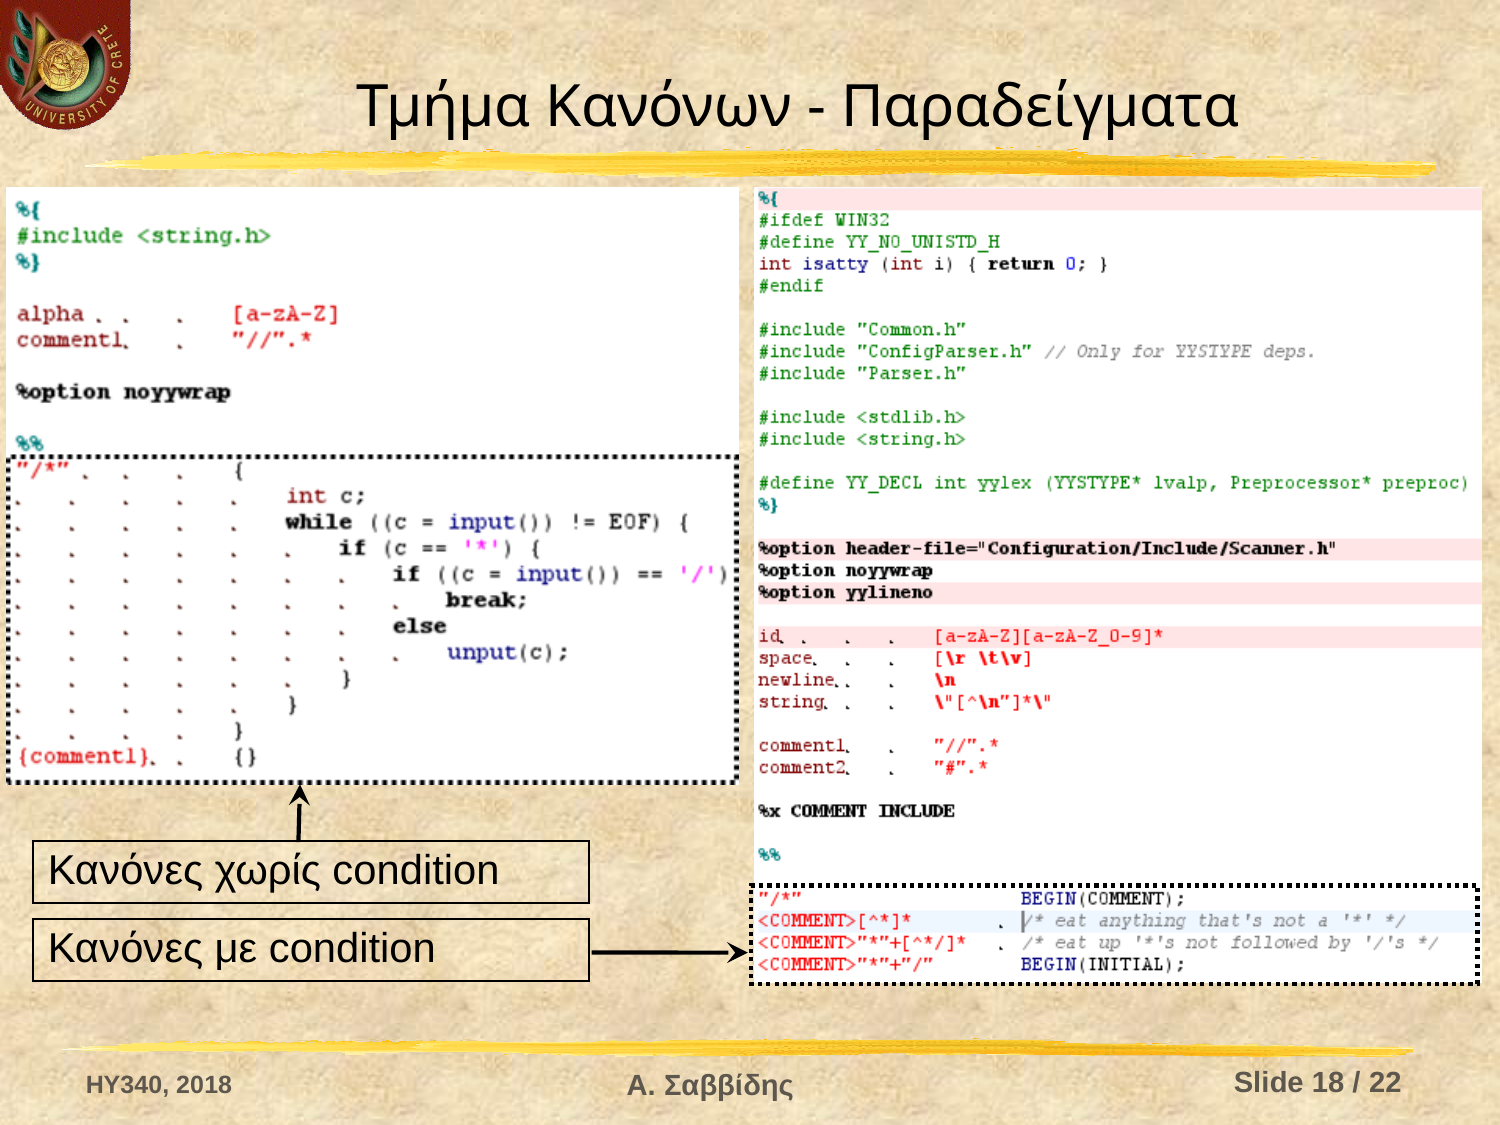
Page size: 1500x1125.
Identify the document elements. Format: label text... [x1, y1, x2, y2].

footer Α. Σαββίδης [472, 1033, 949, 1109]
slide_number HY340, 2018 [70, 1031, 401, 1107]
picture [0, 0, 1500, 1125]
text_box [750, 187, 1482, 985]
text_box [289, 794, 310, 806]
text_box Κανόνες χωρίς condition [33, 841, 589, 904]
text_box [727, 942, 745, 963]
text_box Κανόνες με condition [33, 919, 589, 982]
title Τμήμα Κανόνων - Παραδείγματα [162, 20, 1434, 147]
slide_number Slide 18 / 22 [1103, 1031, 1417, 1107]
